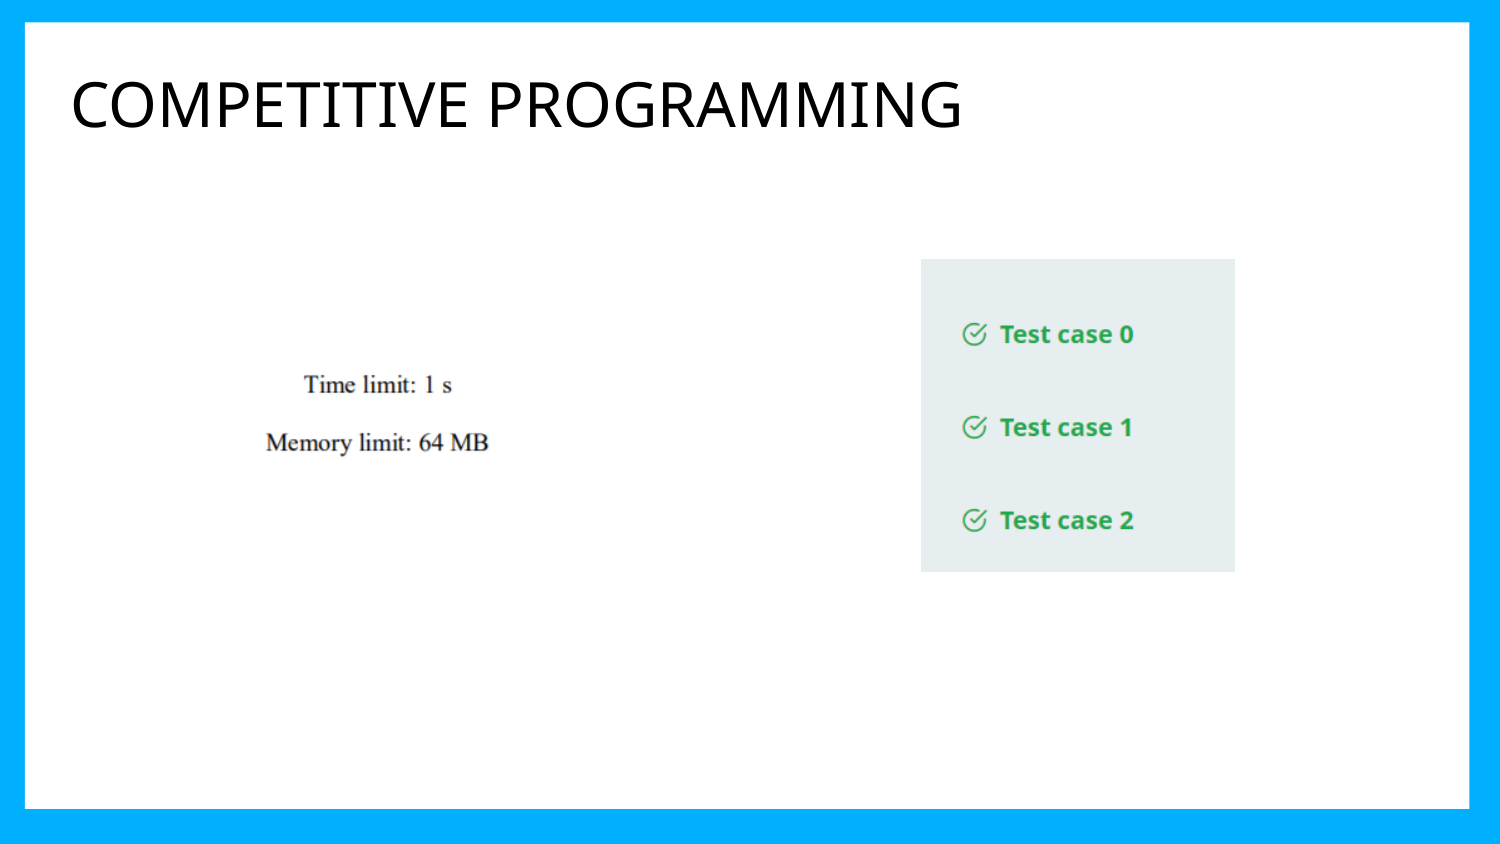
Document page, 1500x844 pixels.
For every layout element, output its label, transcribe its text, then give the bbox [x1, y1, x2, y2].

text_box [432, 64, 942, 149]
picture [219, 350, 550, 481]
picture [921, 259, 1235, 572]
text_box [24, 22, 1470, 809]
text_box COMPETITIVE PROGRAMMING [55, 50, 1223, 186]
